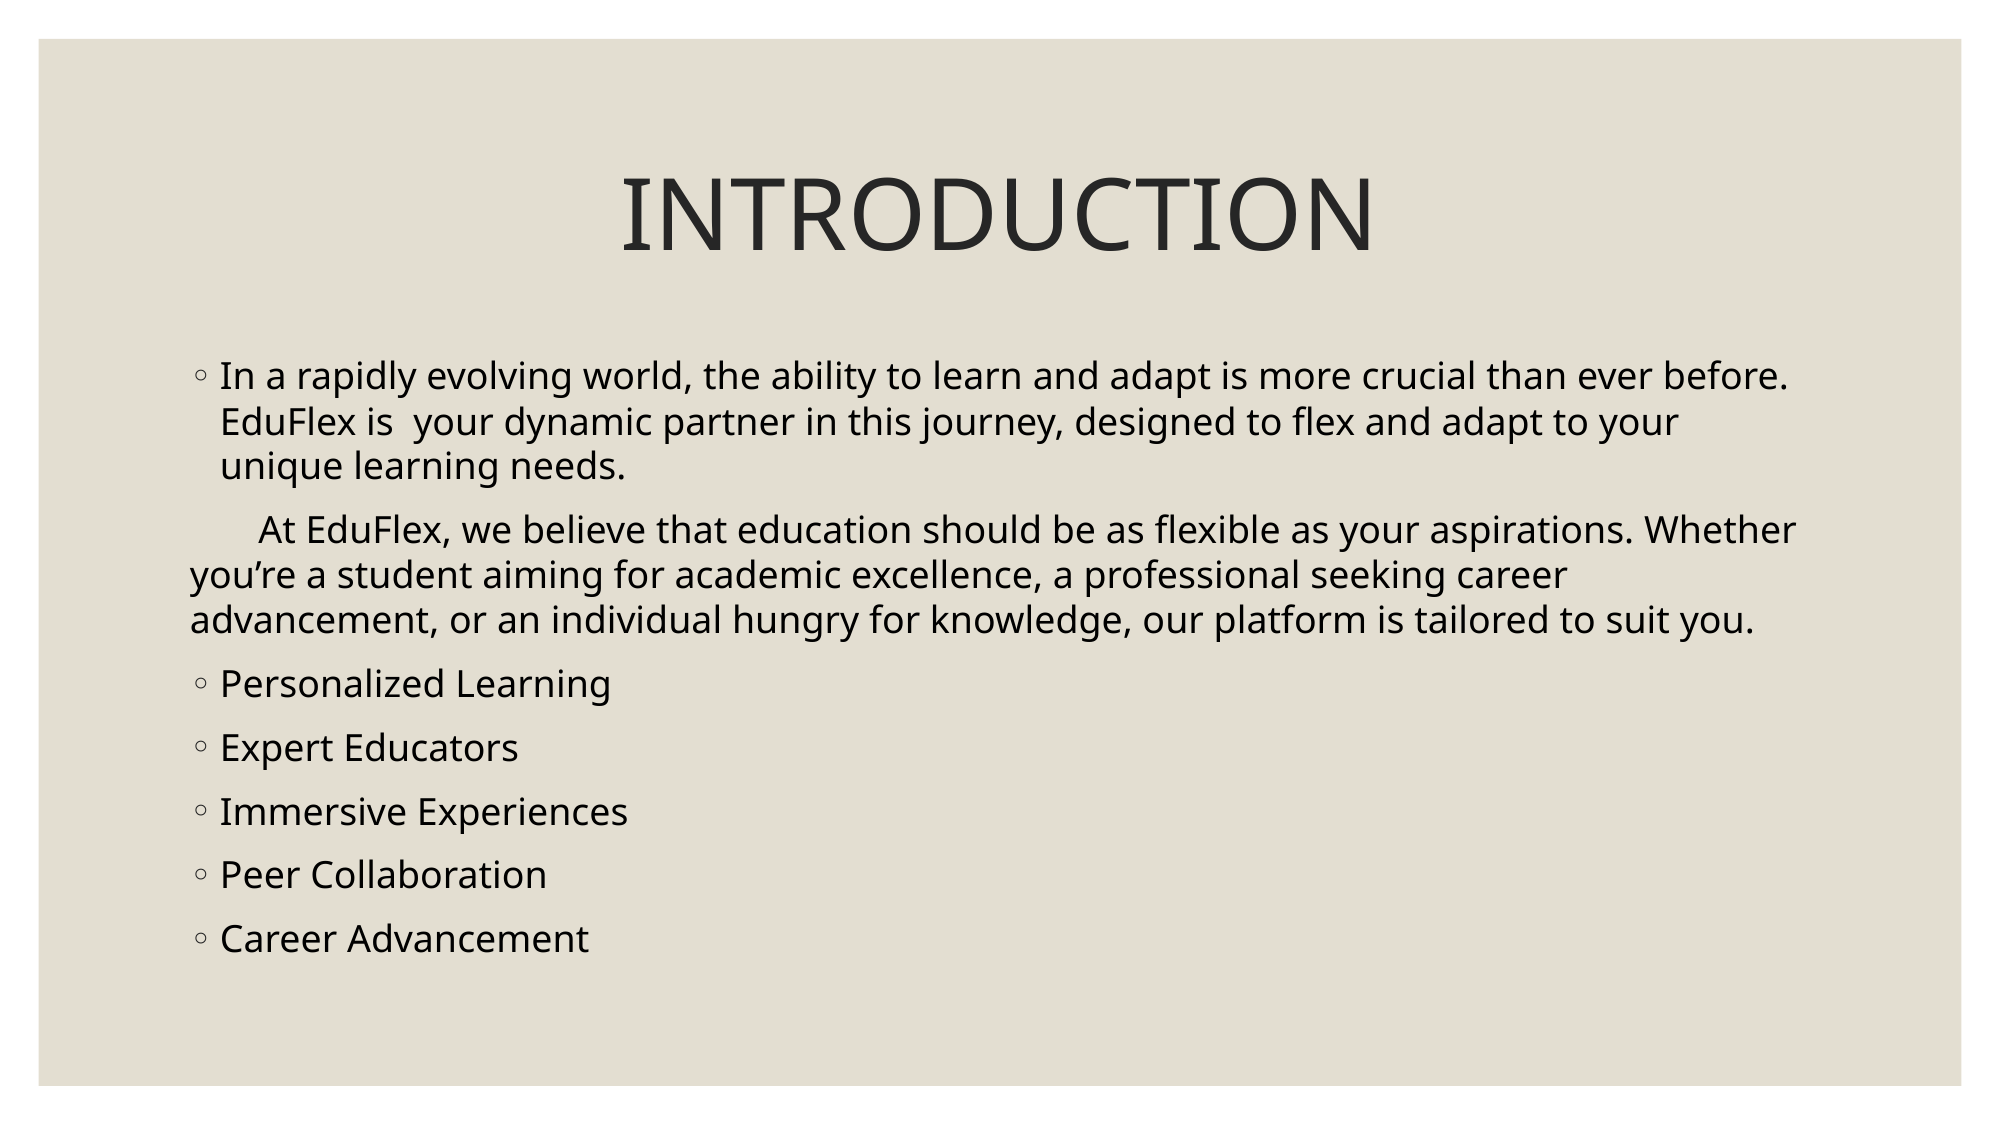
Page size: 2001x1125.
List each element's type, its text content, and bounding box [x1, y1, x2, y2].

list In a rapidly evolving world, the ability to learn and adapt is more crucial than ever before. EduFlex is your dynamic partner in this journey, designed to flex and adapt to your unique learning needs. At EduFlex, we believe that education should be as flexible as your aspirations. Whether you’re a student aiming for academic excellence, a professional seeking career advancement, or an individual hungry for knowledge, our platform is tailored to suit you. Personalized Learning Expert Educators Immersive Experiences Peer Collaboration Career Advancement [174, 345, 1825, 990]
title INTRODUCTION [174, 105, 1825, 331]
